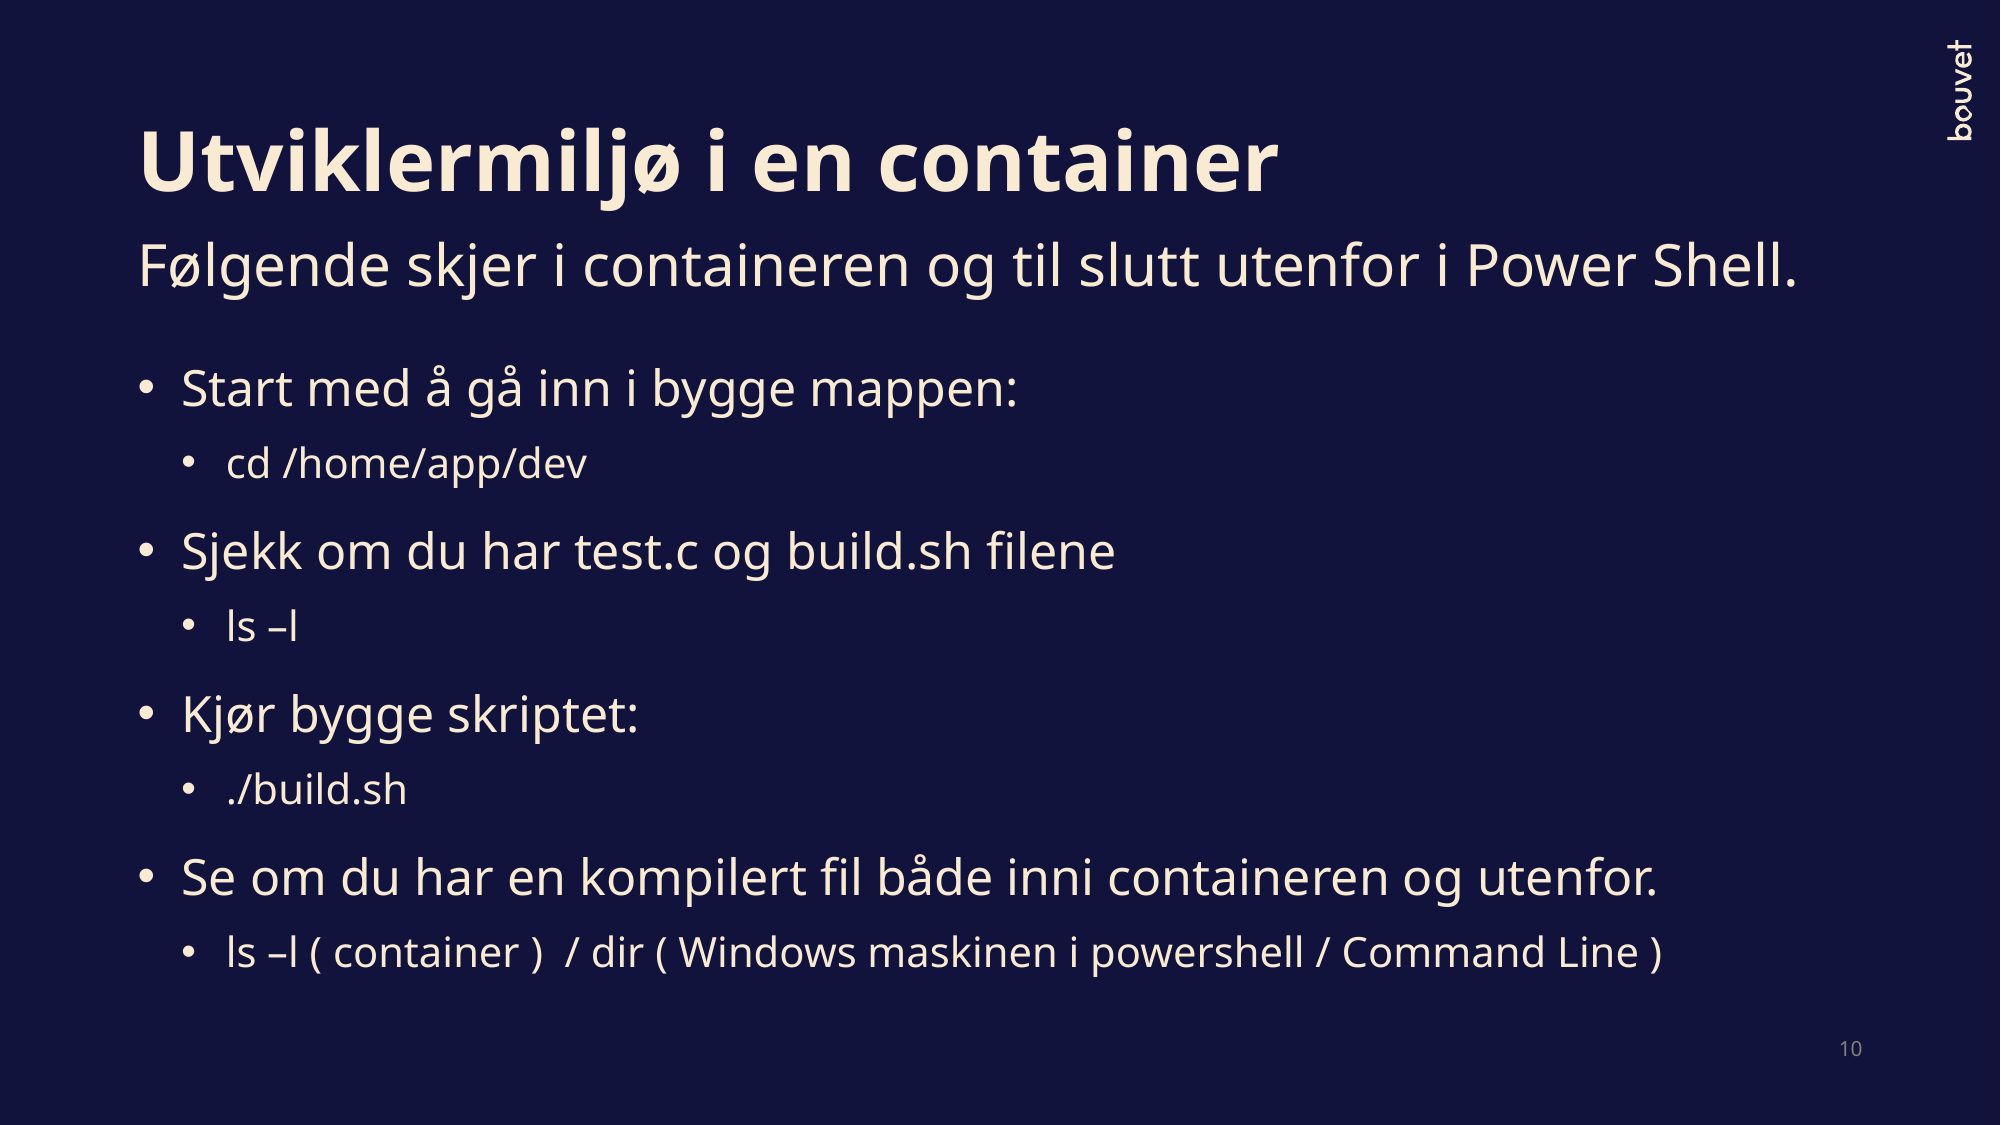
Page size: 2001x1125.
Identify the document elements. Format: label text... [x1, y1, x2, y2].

list Følgende skjer i containeren og til slutt utenfor i Power Shell. [137, 214, 1863, 314]
slide_number 10 [1733, 1018, 1863, 1082]
list Start med å gå inn i bygge mappen: cd /home/app/dev Sjekk om du har test.c og build.sh filene ls –l Kjør bygge skriptet: ./build.sh Se om du har en kompilert fil både inni containeren og utenfor. ls –l ( container ) / dir ( Windows maskinen i powershell / Command Line ) [137, 343, 1863, 1018]
title Utviklermiljø i en container [137, 119, 1863, 214]
